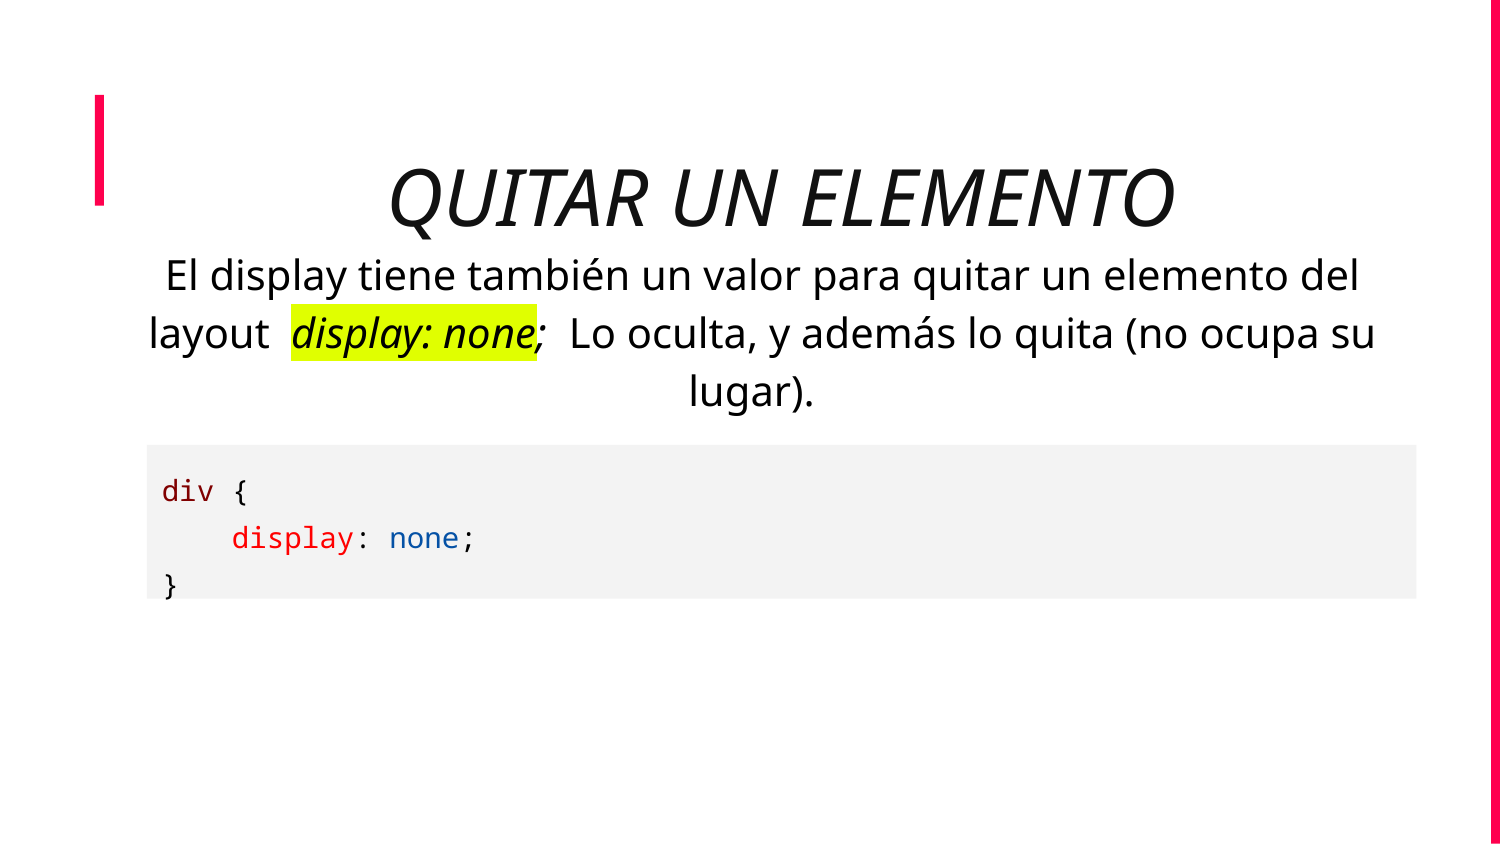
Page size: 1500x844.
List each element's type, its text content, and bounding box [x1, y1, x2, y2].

text_box div { display: none; } [146, 444, 1417, 599]
text_box El display tiene también un valor para quitar un elemento del layout display: none; Lo oculta, y además lo quita (no ocupa su lugar). [127, 261, 1398, 445]
text_box QUITAR UN ELEMENTO [156, 118, 1407, 262]
